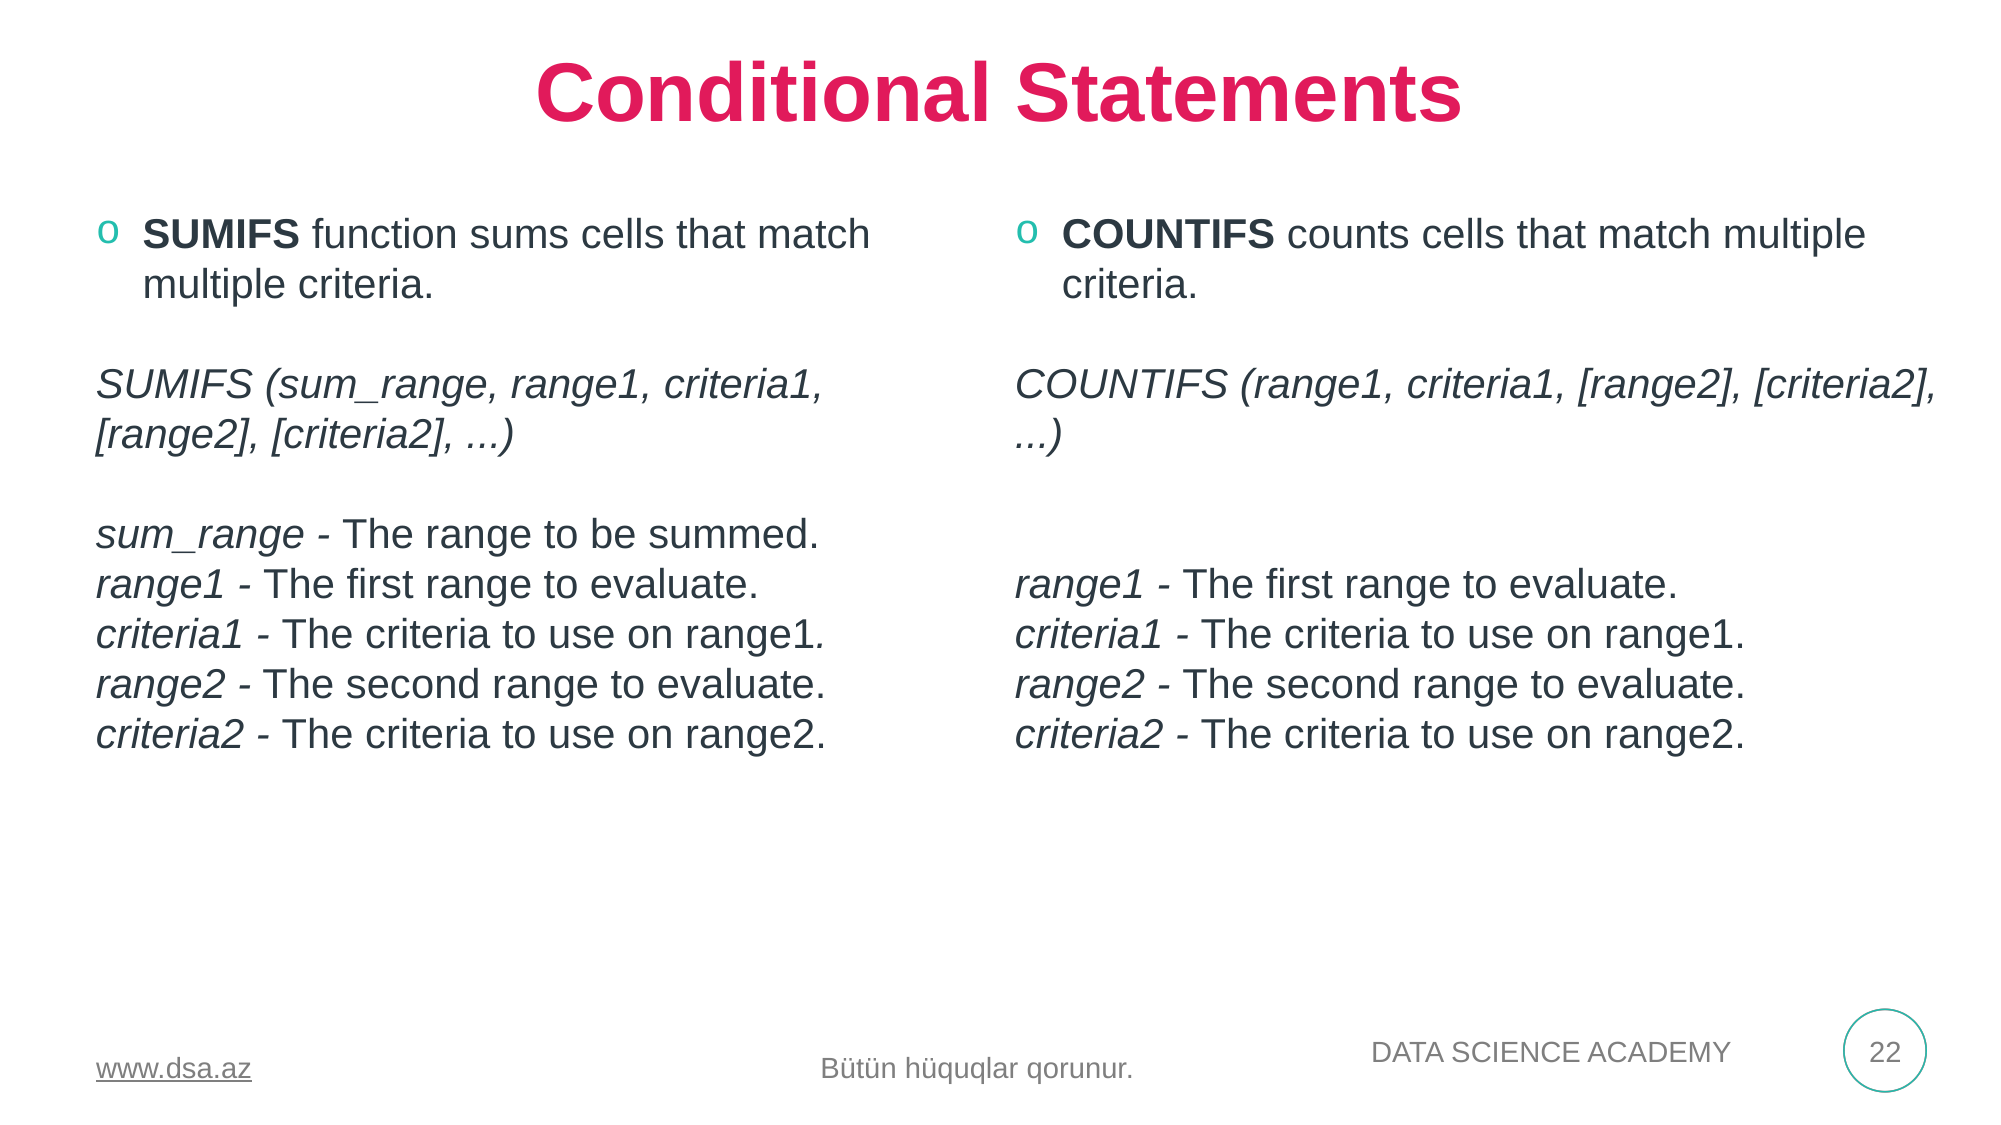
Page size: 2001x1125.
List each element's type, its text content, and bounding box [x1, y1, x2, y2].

text_box COUNTIFS counts cells that match multiple criteria. COUNTIFS (range1, criteria1, [range2], [criteria2], ...) range1 - The first range to evaluate. criteria1 - The criteria to use on range1. range2 - The second range to evaluate. criteria2 - The criteria to use on range2. [999, 199, 1964, 765]
text_box www.dsa.az Bütün hüquqlar qorunur. [80, 1011, 1218, 1092]
text_box SUMIFS function sums cells that match multiple criteria. SUMIFS (sum_range, range1, criteria1, [range2], [criteria2], ...) sum_range - The range to be summed. range1 - The first range to evaluate. criteria1 - The criteria to use on range1. range2 - The second range to evaluate. criteria2 - The criteria to use on range2. [80, 199, 999, 765]
picture [1806, 1006, 1965, 1096]
text_box Conditional Statements [0, 41, 2000, 144]
text_box DATA SCIENCE ACADEMY [1273, 1025, 1801, 1076]
